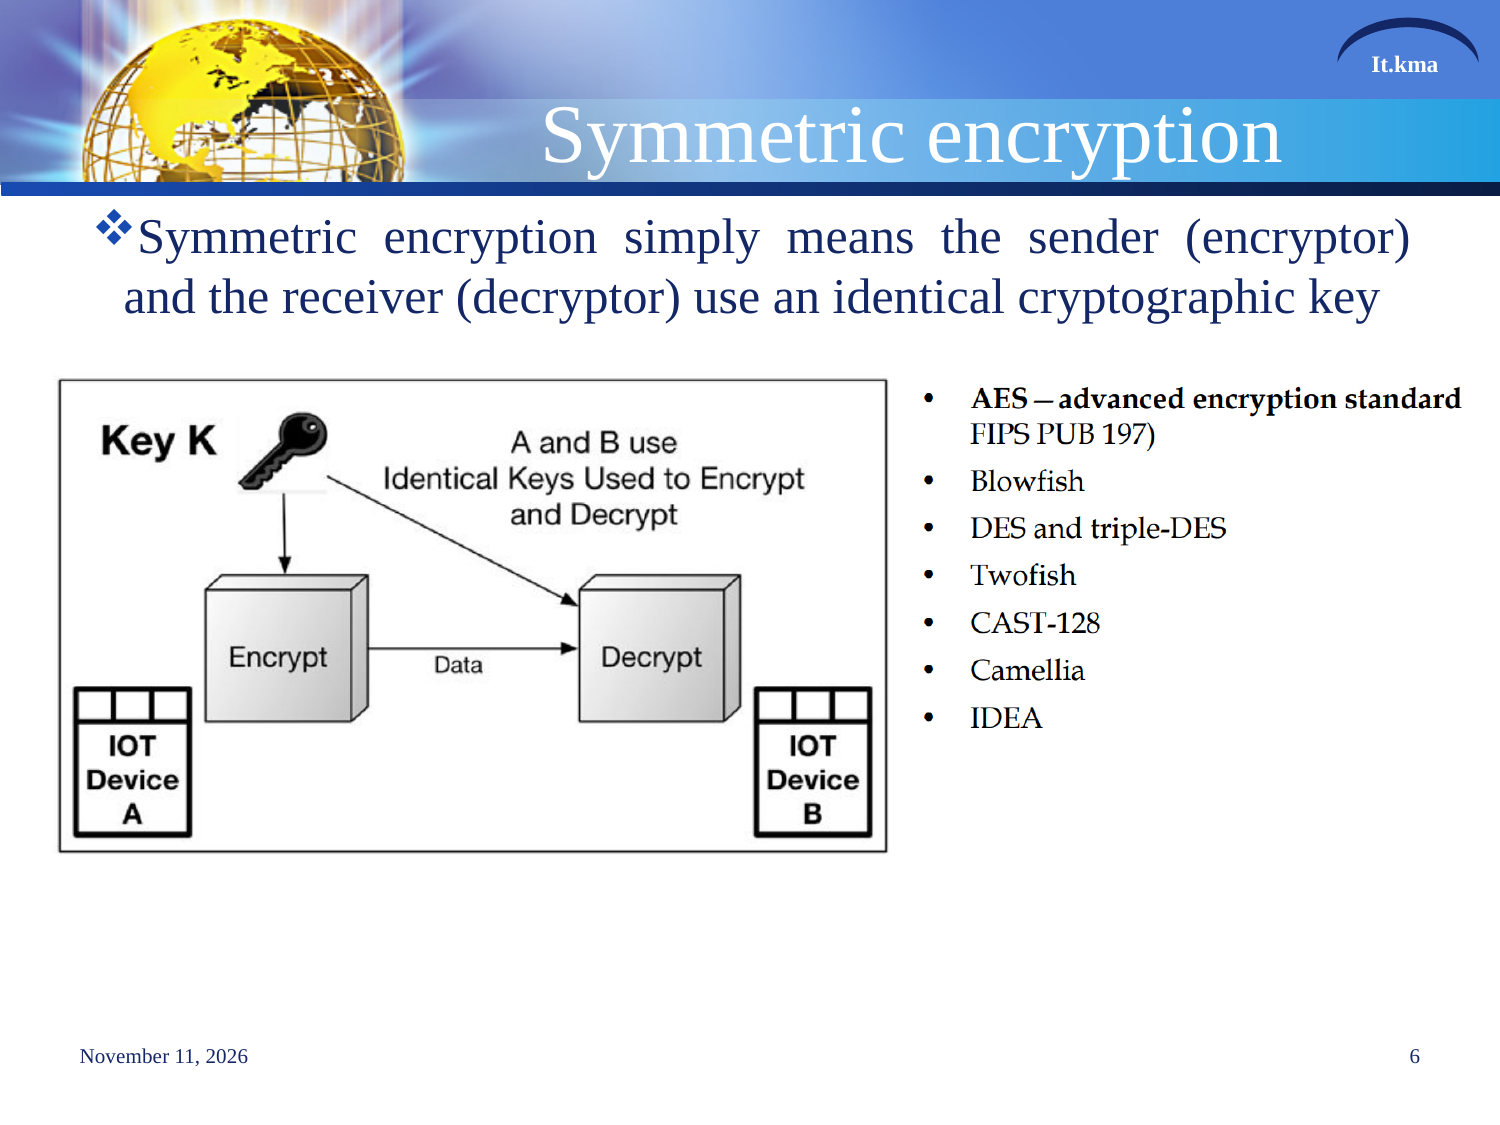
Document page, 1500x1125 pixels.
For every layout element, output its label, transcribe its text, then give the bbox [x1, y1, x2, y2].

title Encryption and decryption [298, 99, 412, 183]
picture [0, 0, 1500, 185]
picture [911, 381, 1465, 734]
picture [52, 371, 889, 859]
list Symmetric encryption simply means the sender (encryptor) and the receiver (decryptor) use an identical cryptographic key [76, 196, 1427, 1034]
title Symmetric encryption [399, 77, 1425, 180]
